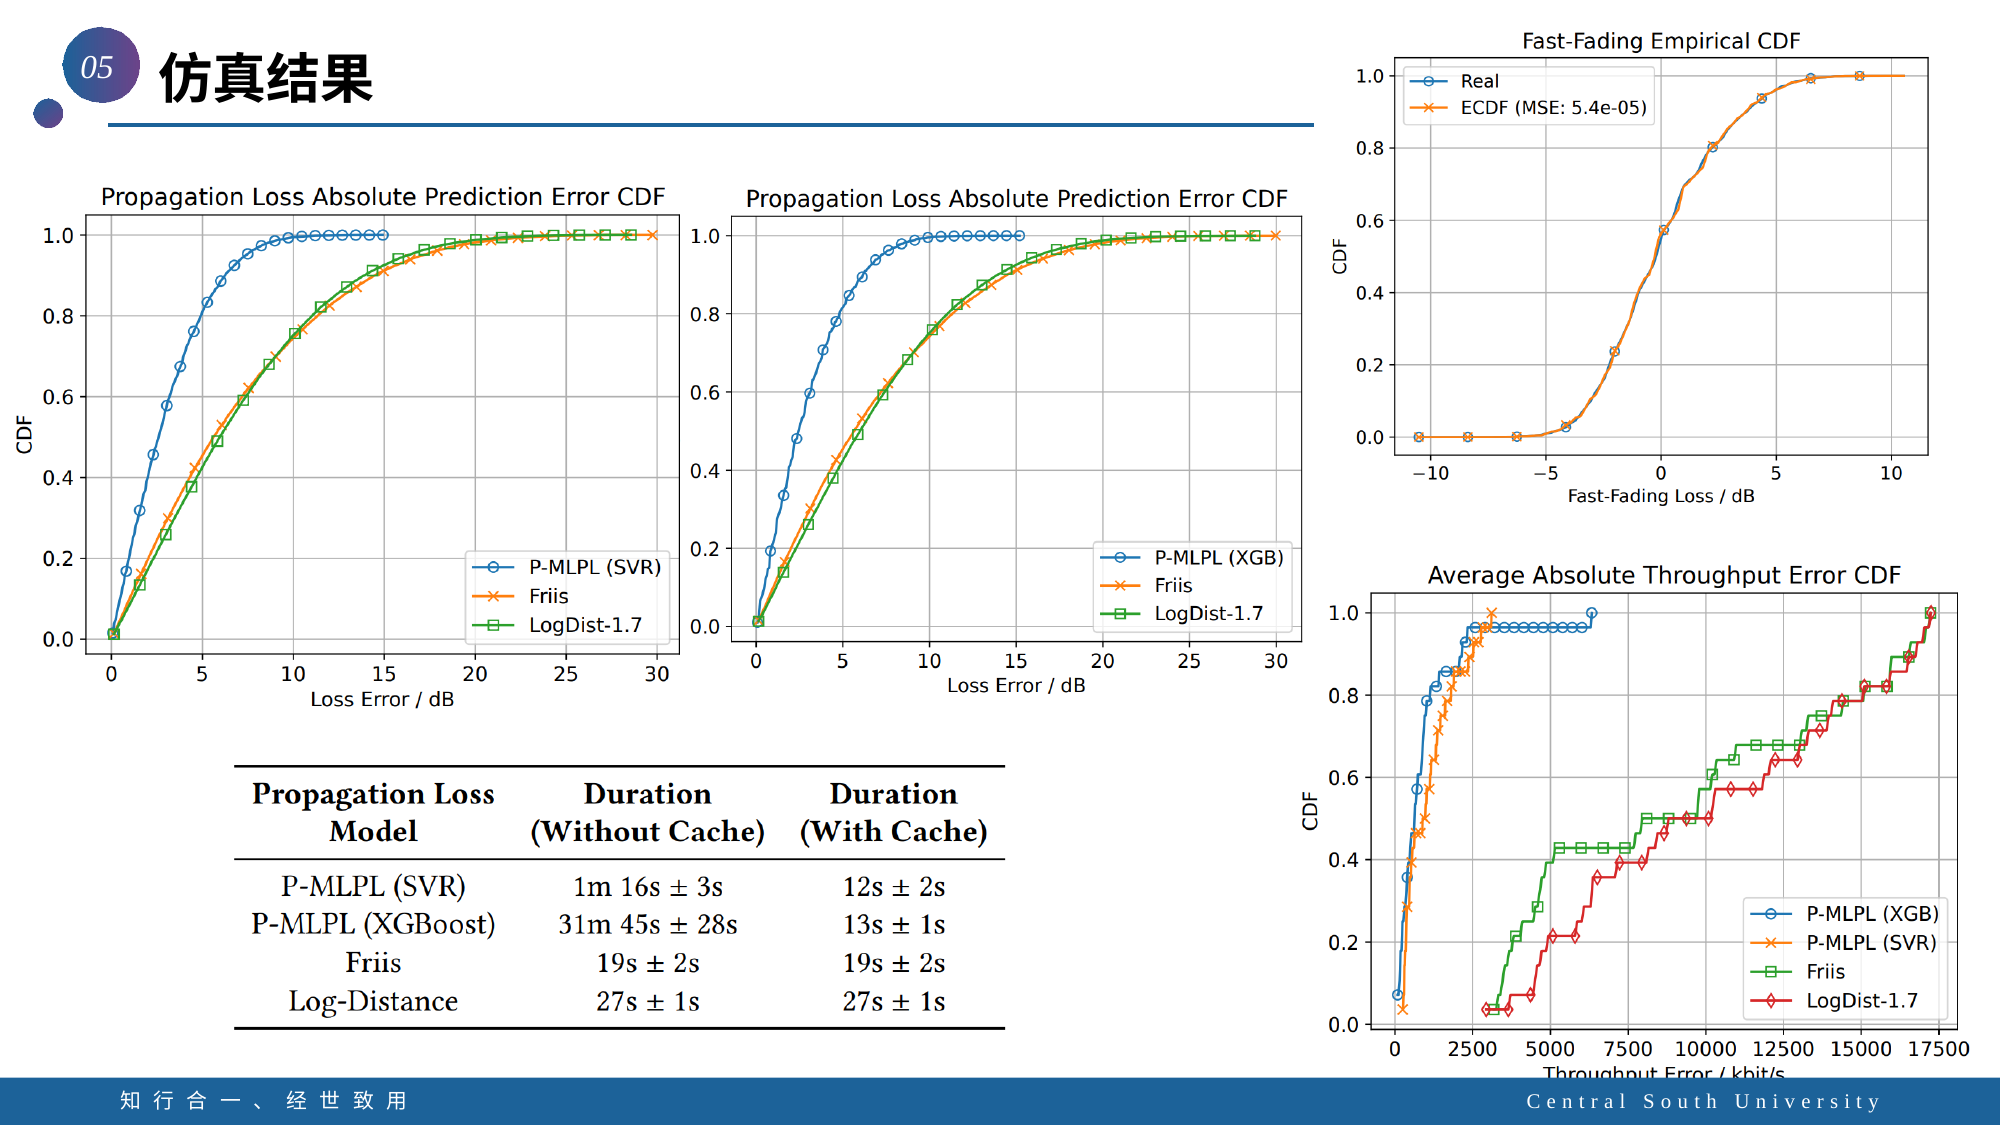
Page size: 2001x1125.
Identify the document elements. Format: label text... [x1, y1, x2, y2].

text_box Central South University [1511, 1091, 1894, 1120]
picture [217, 726, 1049, 1068]
text_box 仿真结果 [158, 0, 1596, 118]
text_box 知行合一、经世致用 [105, 1080, 423, 1120]
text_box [33, 26, 153, 128]
text_box [0, 1077, 2000, 1125]
picture [1314, 15, 1946, 518]
picture [9, 158, 1978, 1091]
